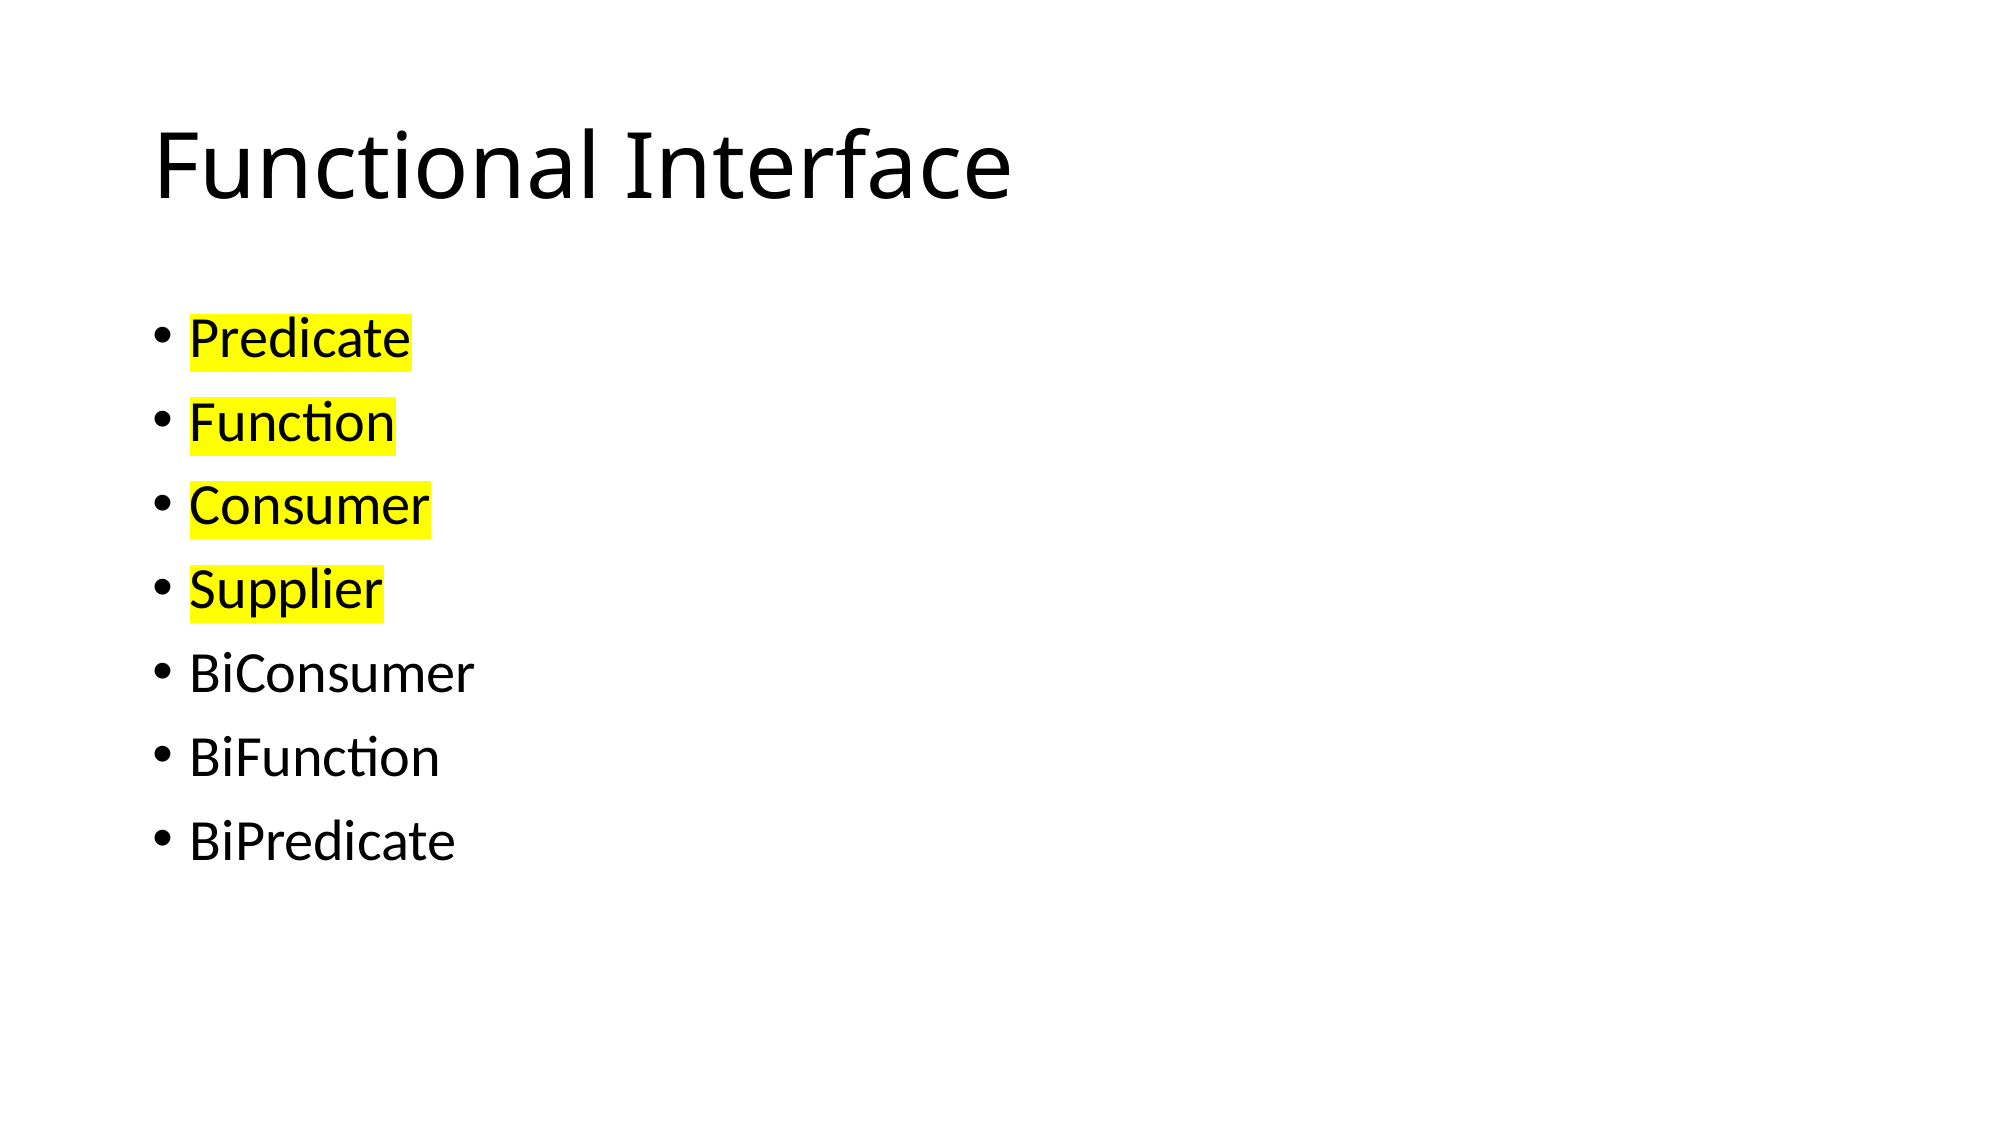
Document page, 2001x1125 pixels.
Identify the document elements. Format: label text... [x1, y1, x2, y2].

title Functional Interface [137, 59, 1863, 278]
list Predicate Function Consumer Supplier BiConsumer BiFunction BiPredicate [137, 299, 761, 1014]
